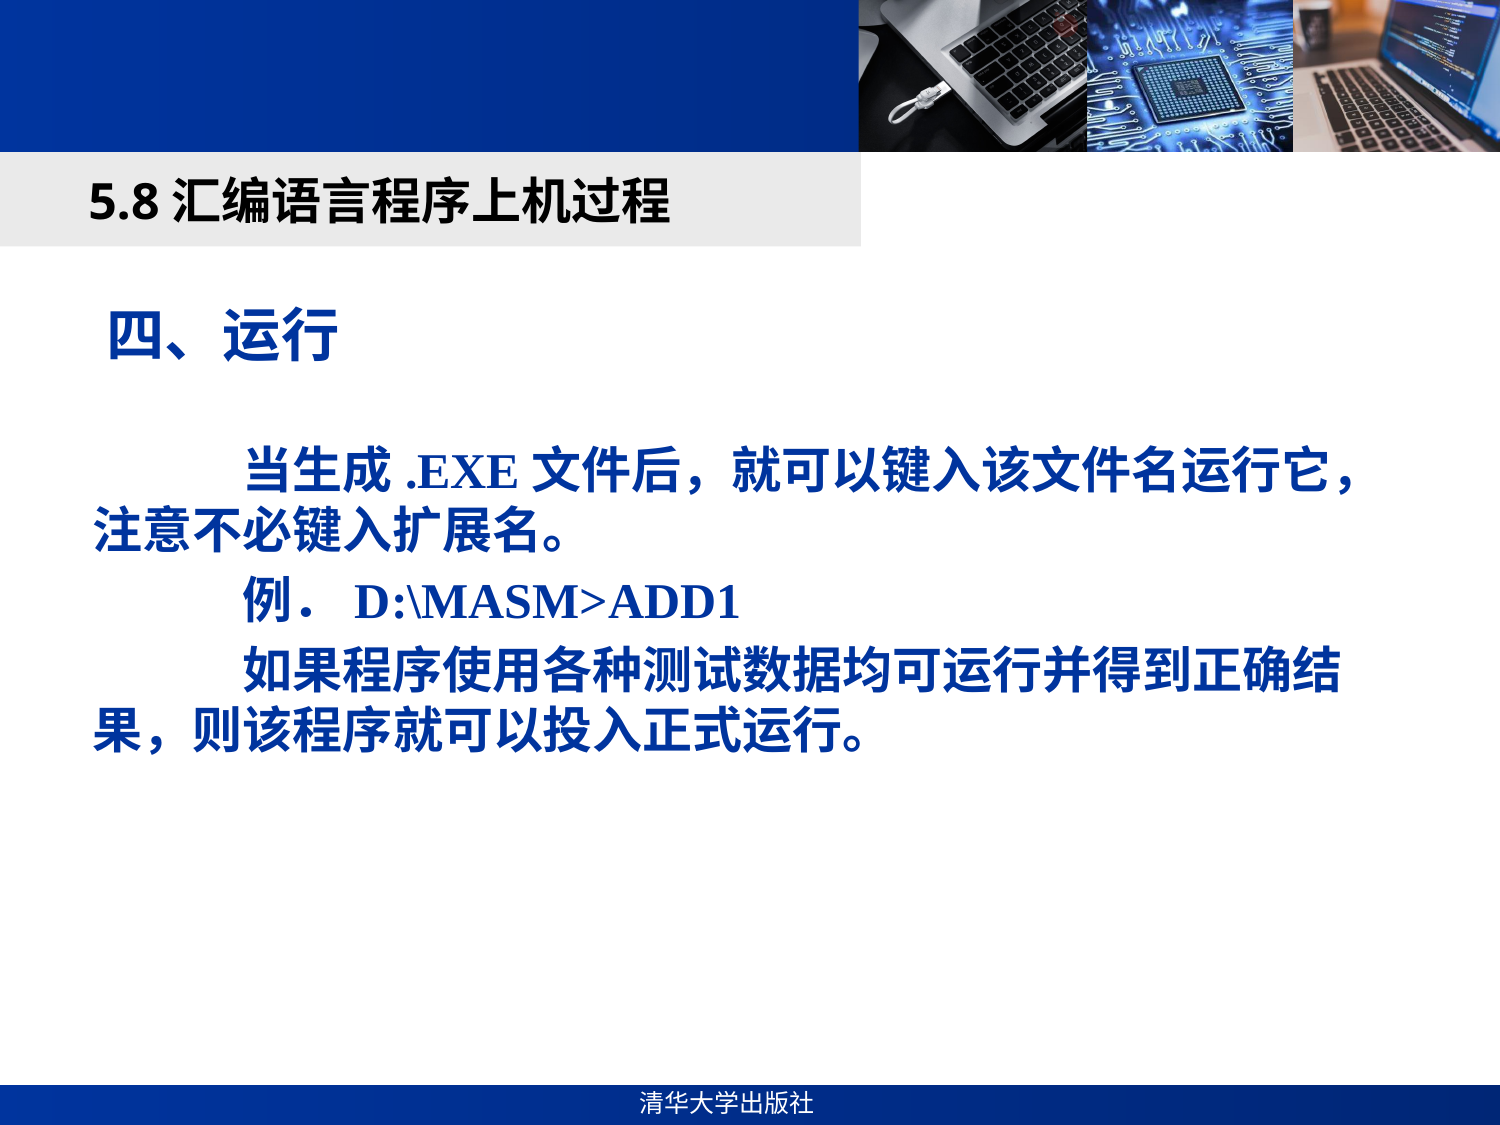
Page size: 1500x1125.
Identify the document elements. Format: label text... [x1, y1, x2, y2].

picture [858, 0, 1500, 152]
text_box 当生成.EXE文件后，就可以键入该文件名运行它，注意不必键入扩展名。 例．D:\MASM>ADD1 如果程序使用各种测试数据均可运行并得到正确结果，则该程序就可以投入正式运行。 [78, 430, 1404, 787]
list 5.8汇编语言程序上机过程 [73, 162, 1031, 247]
